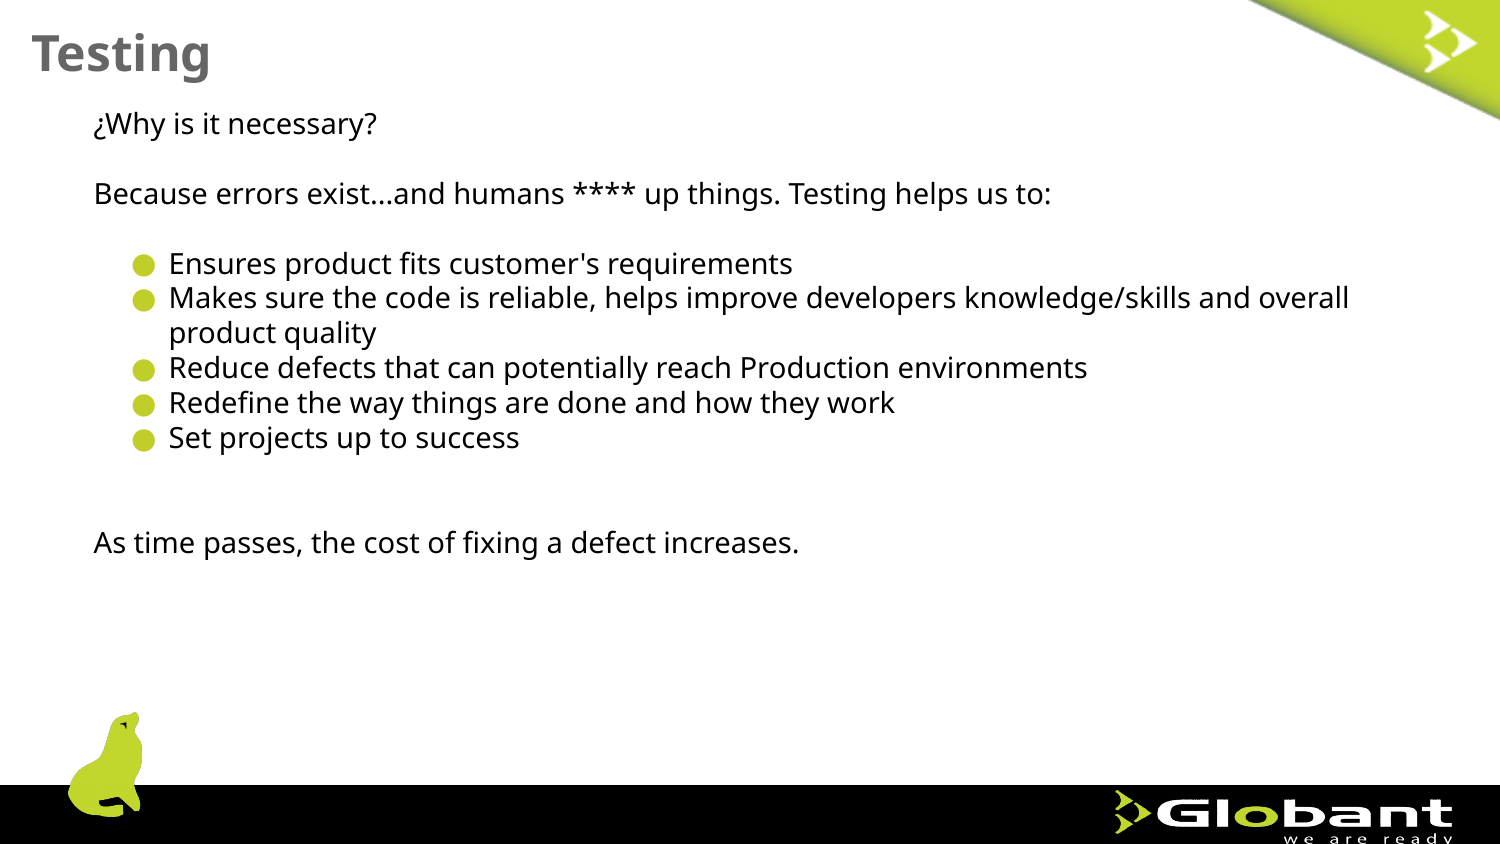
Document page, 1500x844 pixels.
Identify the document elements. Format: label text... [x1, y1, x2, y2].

picture [68, 712, 142, 817]
text_box ¿Why is it necessary? Because errors exist...and humans **** up things. Testing helps us to: Ensures product fits customer's requirements Makes sure the code is reliable, helps improve developers knowledge/skills and overall product quality Reduce defects that can potentially reach Production environments Redefine the way things are done and how they work Set projects up to success As time passes, the cost of fixing a defect increases. [78, 90, 1422, 627]
picture [1246, 0, 1500, 122]
picture [1115, 790, 1452, 844]
text_box Testing [16, 6, 926, 82]
